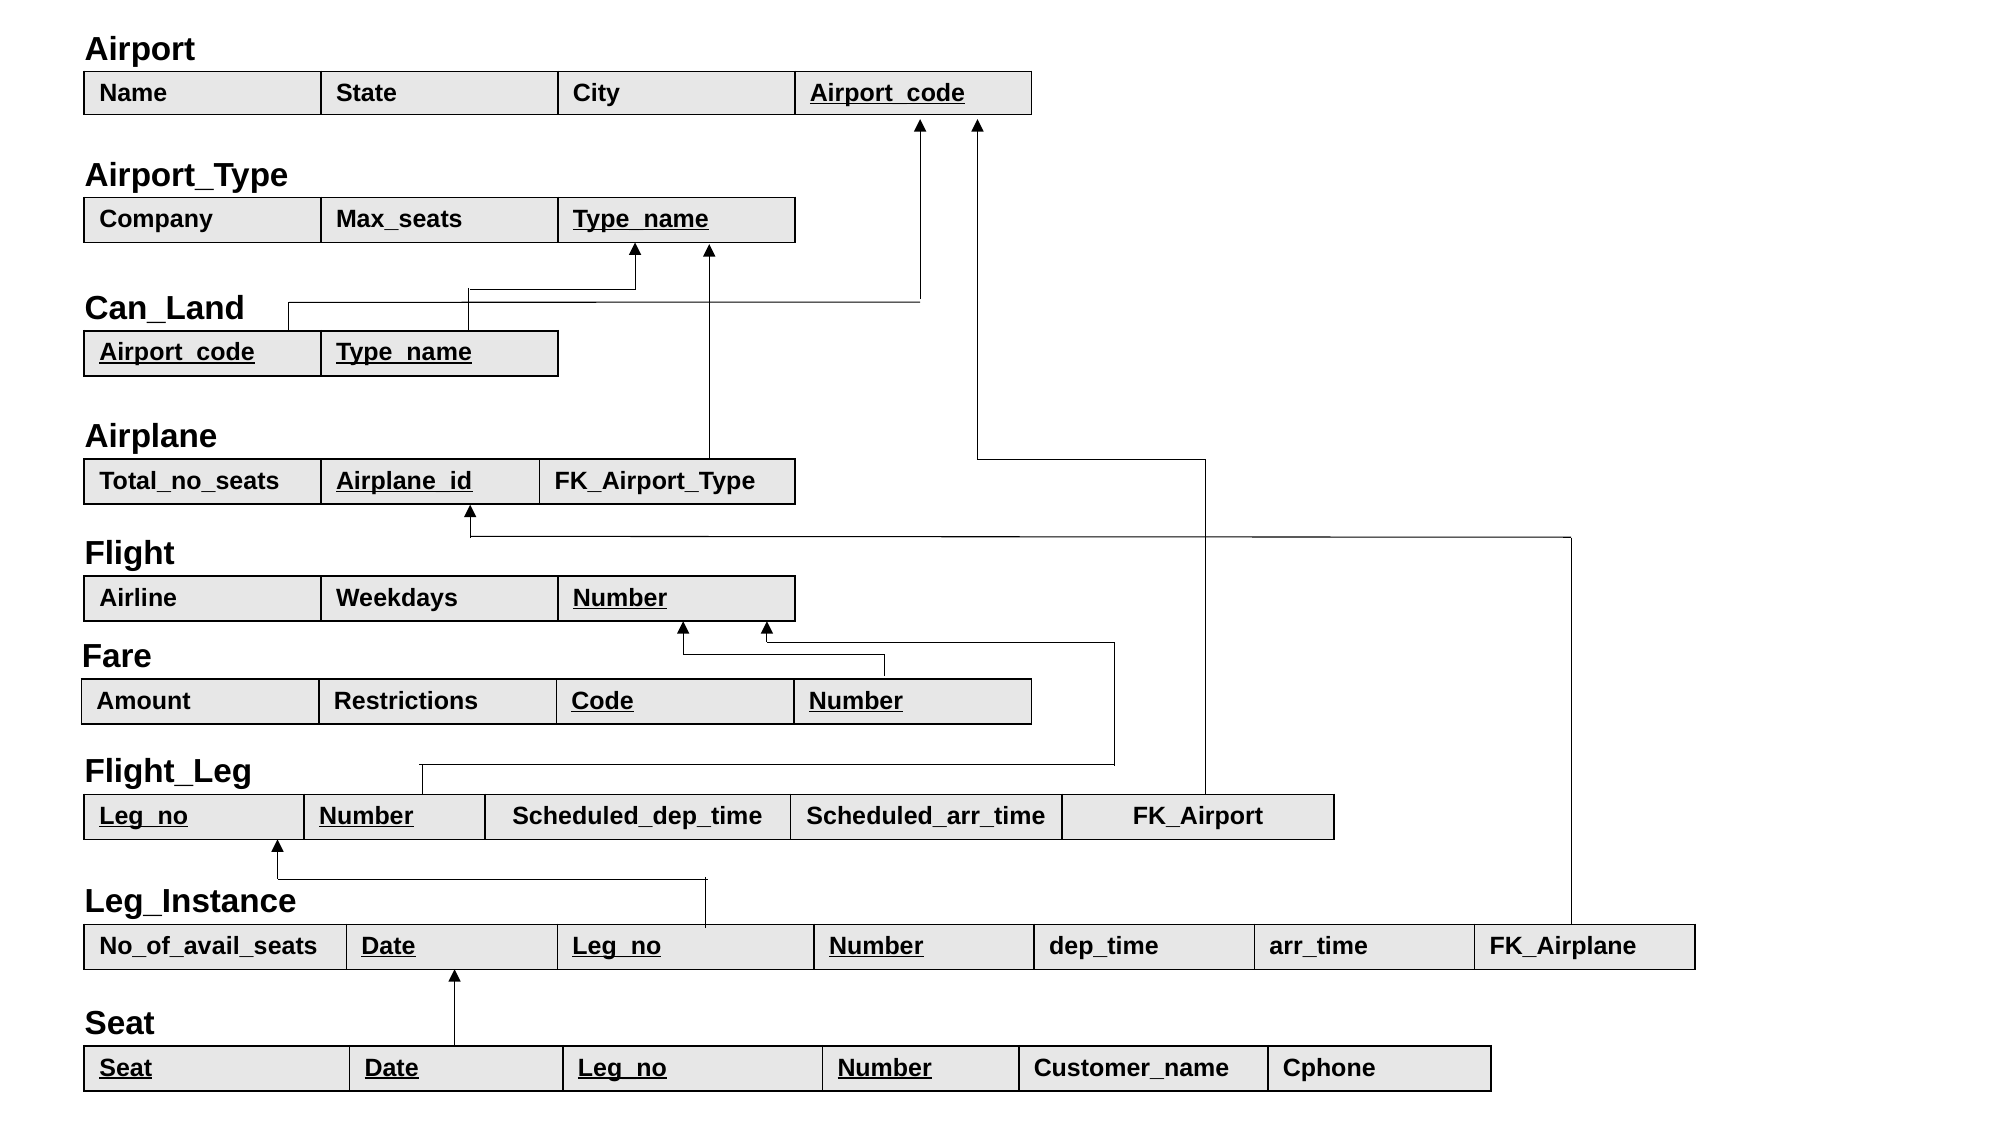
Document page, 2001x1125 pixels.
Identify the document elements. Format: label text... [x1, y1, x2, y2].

table_header Max_seats [322, 198, 557, 242]
table_header Airline [85, 577, 320, 620]
table_header Number [815, 925, 1033, 969]
table_header Leg_no [564, 1047, 822, 1090]
table_header dep_time [1035, 925, 1254, 969]
text_box Can_Land [69, 278, 275, 334]
table_header Date [350, 1047, 562, 1090]
table_header FK_Airplane [1475, 925, 1694, 969]
table_header Scheduled_dep_time [486, 795, 790, 839]
text_box Airplane [69, 407, 315, 462]
text_box Flight [69, 524, 236, 579]
table_header Scheduled_arr_time [791, 795, 1061, 839]
table_header FK_Airport [1063, 795, 1333, 839]
text_box Airport_Type [69, 145, 315, 201]
table_header Leg_no [558, 925, 813, 969]
table_header Company [85, 198, 320, 242]
table_header Date [347, 925, 557, 969]
table_header Code [557, 680, 793, 723]
table_header City [559, 72, 794, 114]
text_box Airport [69, 19, 236, 74]
table_header Name [85, 72, 320, 114]
table_header Customer_name [1020, 1047, 1267, 1090]
table_header Type_name [559, 198, 794, 242]
table_header arr_time [1255, 925, 1474, 969]
table_header Total_no_seats [85, 460, 320, 503]
table_header Number [559, 577, 794, 620]
text_box Fare [67, 626, 234, 682]
table_header Amount [82, 680, 318, 723]
table_header Seat [85, 1047, 349, 1090]
table_header FK_Airport_Type [540, 460, 794, 503]
text_box Leg_Instance [69, 872, 330, 927]
table_header Weekdays [322, 577, 557, 620]
table_header Airport_code [796, 72, 1031, 114]
table_header Airplane_id [322, 460, 539, 503]
table_header No_of_avail_seats [85, 925, 346, 969]
table_header Type_name [322, 332, 557, 375]
text_box Seat [69, 993, 330, 1049]
table_header Number [823, 1047, 1018, 1090]
table_header Number [795, 680, 1031, 723]
table_header Cphone [1269, 1047, 1490, 1090]
text_box Flight_Leg [69, 741, 315, 797]
table_header Restrictions [320, 680, 556, 723]
table_header State [322, 72, 557, 114]
table_header Number [305, 795, 484, 839]
table_header Leg_no [85, 797, 303, 839]
table_header Airport_code [85, 332, 320, 375]
